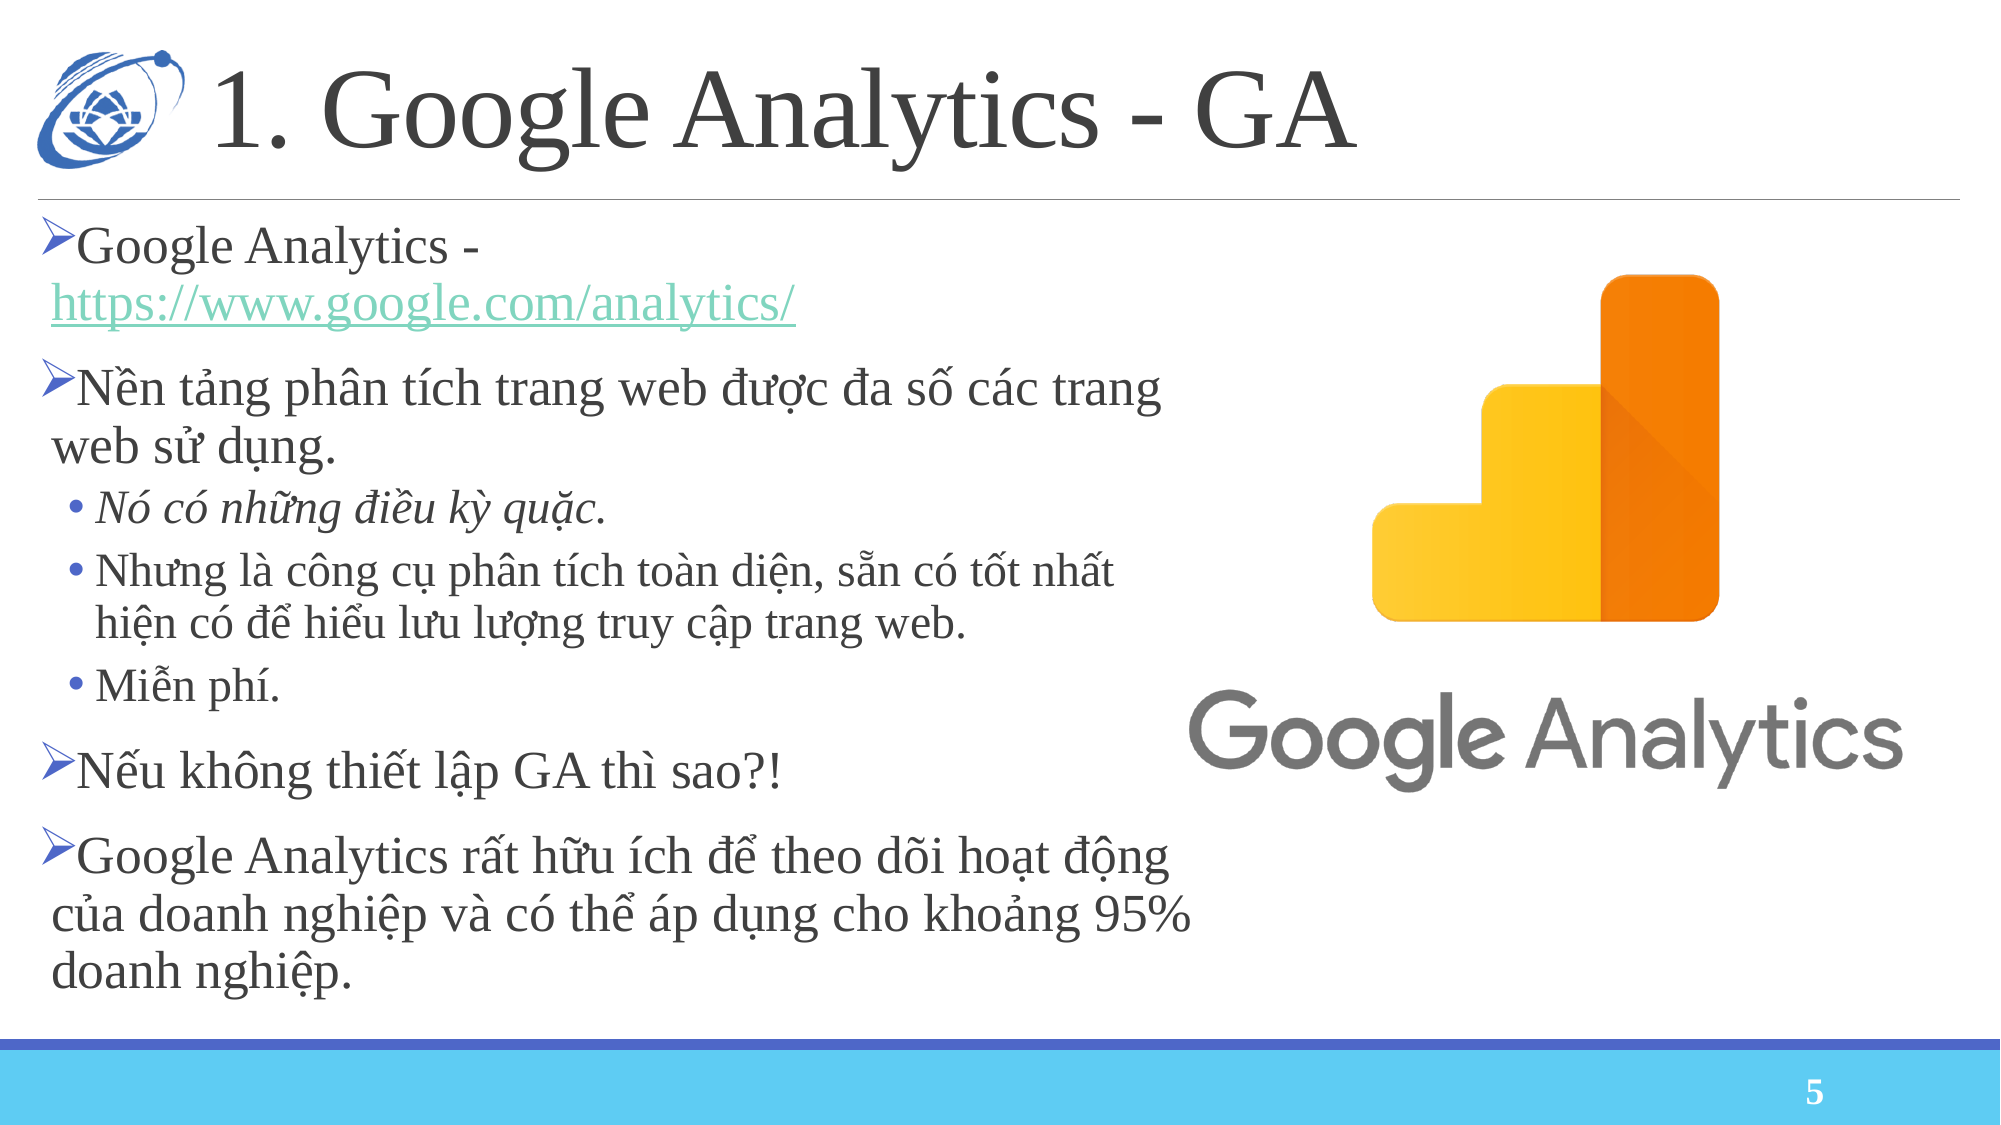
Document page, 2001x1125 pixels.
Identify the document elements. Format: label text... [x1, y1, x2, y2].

title 1. Google Analytics - GA [193, 47, 1961, 192]
picture [37, 34, 185, 183]
list Google Analytics - https://www.google.com/analytics/ Nền tảng phân tích trang web được đa số các trang web sử dụng. Nó có những điều kỳ quặc. Nhưng là công cụ phân tích toàn diện, sẵn có tốt nhất hiện có để hiểu lưu lượng truy cập trang web. Miễn phí. Nếu không thiết lập GA thì sao?! Google Analytics rất hữu ích để theo dõi hoạt động của doanh nghiệp và có thể áp dụng cho khoảng 95% doanh nghiệp. [37, 209, 1210, 1011]
picture [1091, 177, 2000, 866]
slide_number 5 [1624, 1059, 1840, 1120]
